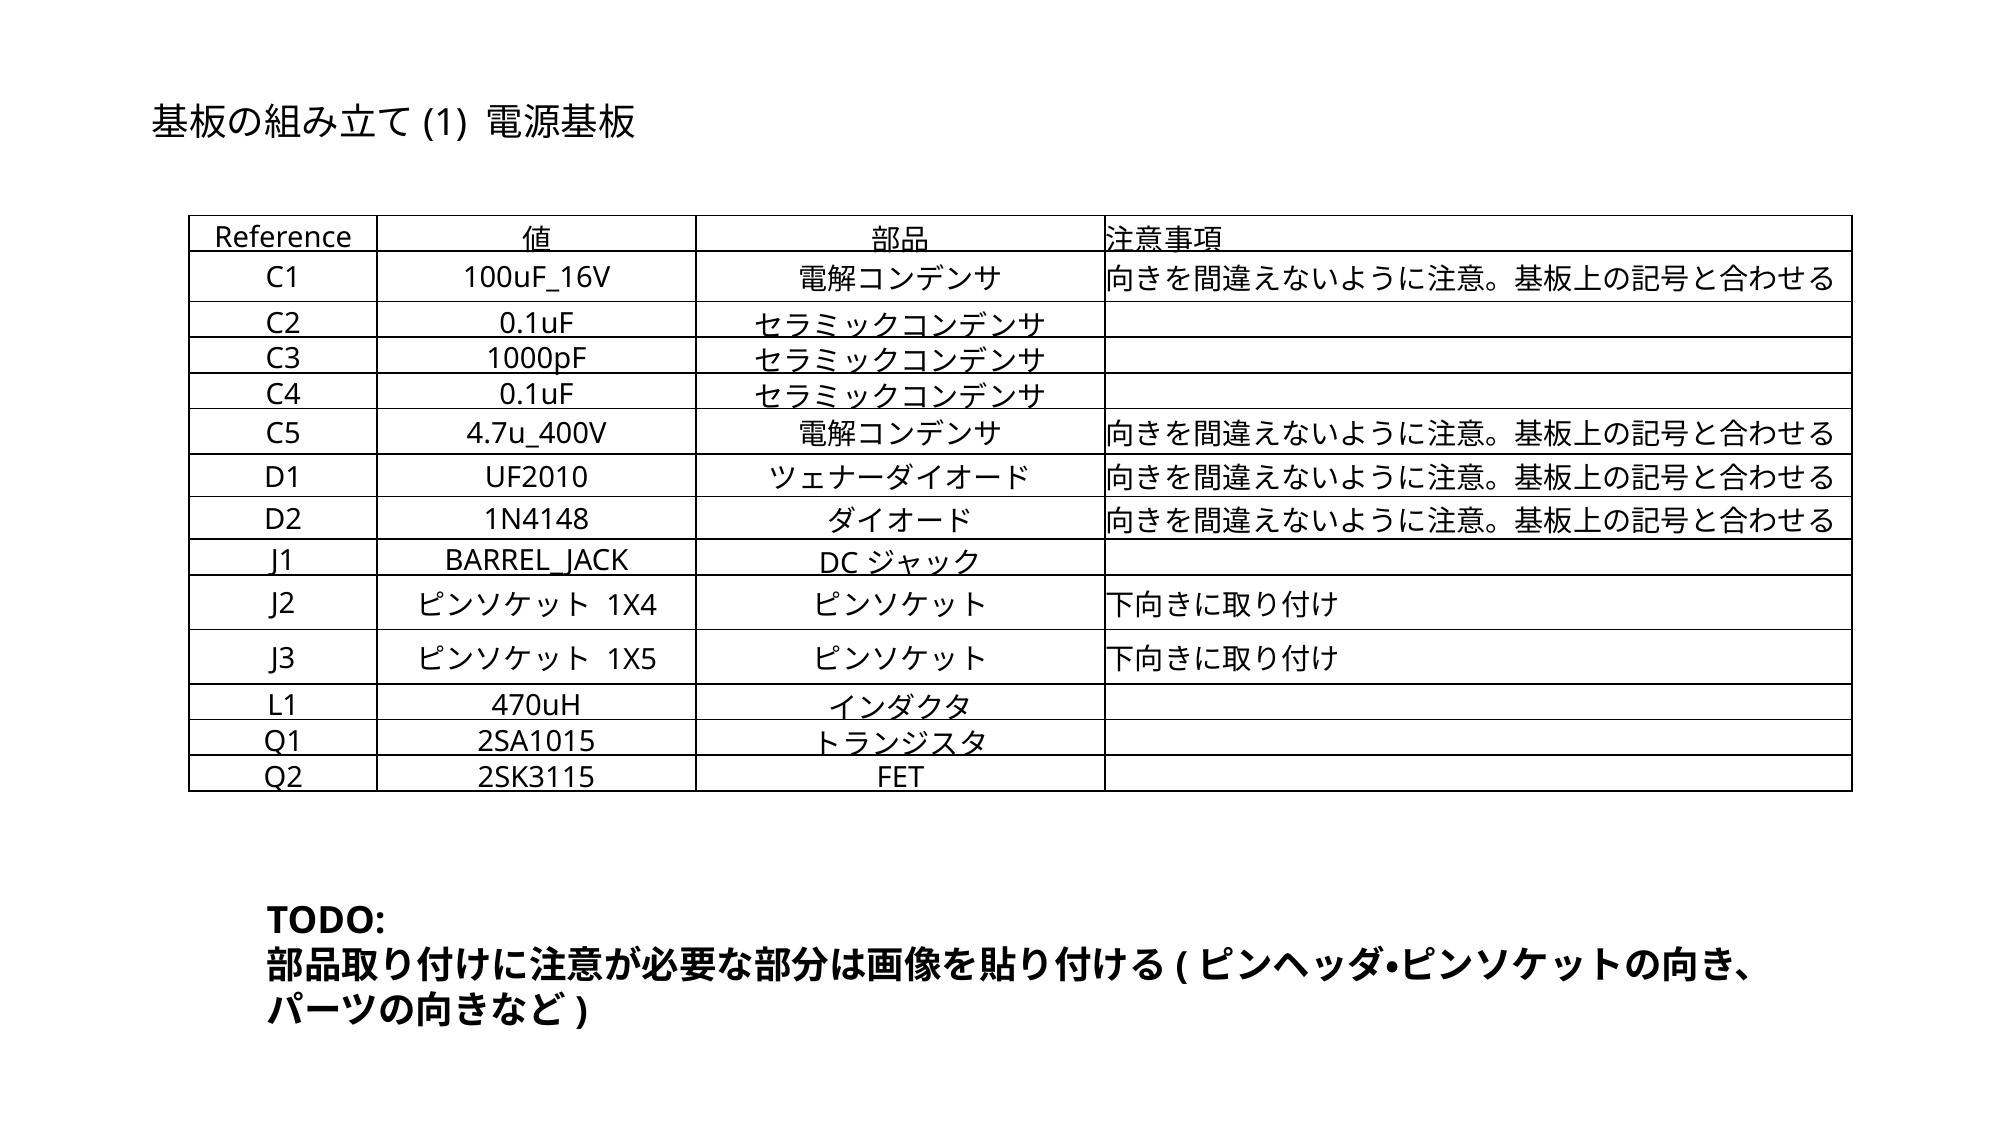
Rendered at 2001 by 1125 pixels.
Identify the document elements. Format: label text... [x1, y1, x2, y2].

table_cell DCジャック [697, 540, 1104, 574]
table_cell [1106, 685, 1851, 719]
table_cell [1106, 302, 1851, 336]
table_header 値 [378, 216, 695, 250]
table_cell [1106, 374, 1851, 408]
table_cell 電解コンデンサ [697, 409, 1104, 453]
table_cell セラミックコンデンサ [697, 302, 1104, 336]
table_cell ダイオード [697, 497, 1104, 538]
table_header 部品 [697, 216, 1104, 250]
table_cell 0.1uF [378, 374, 695, 408]
table_cell セラミックコンデンサ [697, 338, 1104, 372]
table_cell インダクタ [697, 685, 1104, 719]
table_cell ピンソケット [697, 576, 1104, 629]
table_cell C4 [190, 374, 376, 408]
table_cell 向きを間違えないように注意。基板上の記号と合わせる [1106, 252, 1851, 301]
table_cell 向きを間違えないように注意。基板上の記号と合わせる [1106, 409, 1851, 453]
table_cell ツェナーダイオード [697, 455, 1104, 496]
table_cell 2SK3115 [378, 756, 695, 790]
table_cell 1N4148 [378, 497, 695, 538]
text_box 基板の組み立て(1) 電源基板 [136, 90, 1189, 150]
table_cell 下向きに取り付け [1106, 630, 1851, 683]
table_cell [1106, 720, 1851, 754]
table_cell Q1 [190, 720, 376, 754]
table_cell UF2010 [378, 455, 695, 496]
table_cell D1 [190, 455, 376, 496]
table_cell Q2 [190, 756, 376, 790]
table_cell [1106, 756, 1851, 790]
table_cell 電解コンデンサ [697, 252, 1104, 301]
table_cell 4.7u_400V [378, 409, 695, 453]
table_cell トランジスタ [697, 720, 1104, 754]
table_cell セラミックコンデンサ [697, 374, 1104, 408]
table_cell D2 [190, 497, 376, 538]
table_cell 0.1uF [378, 302, 695, 336]
table_cell ピンソケット [697, 630, 1104, 683]
table_cell [1106, 540, 1851, 574]
text_box TODO: 部品取り付けに注意が必要な部分は画像を貼り付ける(ピンヘッダ・ピンソケットの向き、パーツの向きなど) [251, 888, 1853, 1084]
table_cell C5 [190, 409, 376, 453]
table_cell C1 [190, 252, 376, 301]
table_cell [1106, 338, 1851, 372]
table_cell FET [697, 756, 1104, 790]
table_cell 100uF_16V [378, 252, 695, 301]
table_cell ピンソケット 1X5 [378, 630, 695, 683]
table_cell 下向きに取り付け [1106, 576, 1851, 629]
table_cell 向きを間違えないように注意。基板上の記号と合わせる [1106, 497, 1851, 538]
table_cell J3 [190, 630, 376, 683]
table_cell C2 [190, 302, 376, 336]
table_cell C3 [190, 338, 376, 372]
table_cell ピンソケット 1X4 [378, 576, 695, 629]
table_cell 向きを間違えないように注意。基板上の記号と合わせる [1106, 455, 1851, 496]
table_cell 470uH [378, 685, 695, 719]
table_header Reference [190, 216, 376, 250]
table_cell J1 [190, 540, 376, 574]
table_cell J2 [190, 576, 376, 629]
table_cell L1 [190, 685, 376, 719]
table_cell 2SA1015 [378, 720, 695, 754]
table_cell BARREL_JACK [378, 540, 695, 574]
table_cell 1000pF [378, 338, 695, 372]
table_header 注意事項 [1106, 216, 1851, 250]
